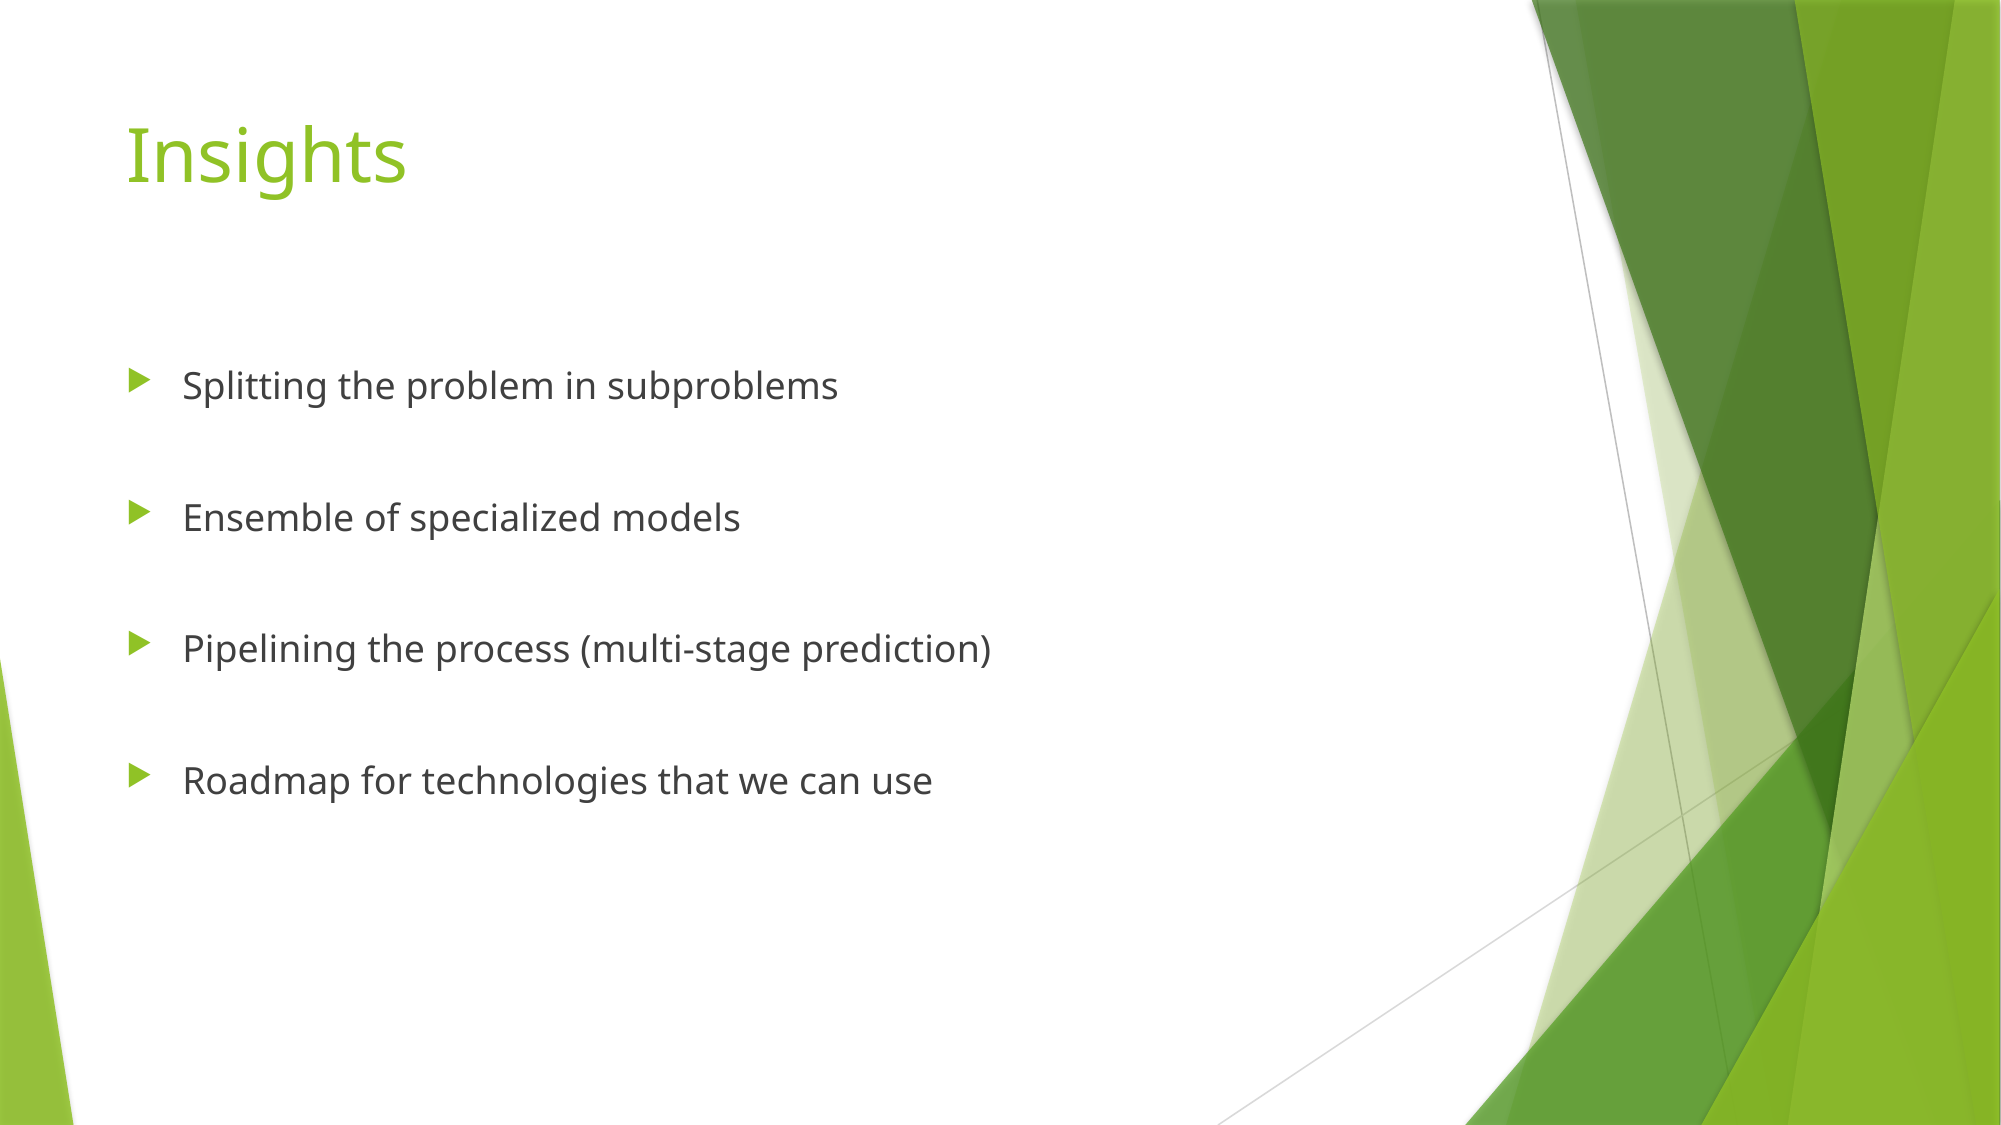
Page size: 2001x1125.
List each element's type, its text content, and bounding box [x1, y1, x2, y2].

list Splitting the problem in subproblems Ensemble of specialized models Pipelining the process (multi-stage prediction) Roadmap for technologies that we can use [111, 354, 1522, 992]
title Insights [111, 99, 1522, 317]
